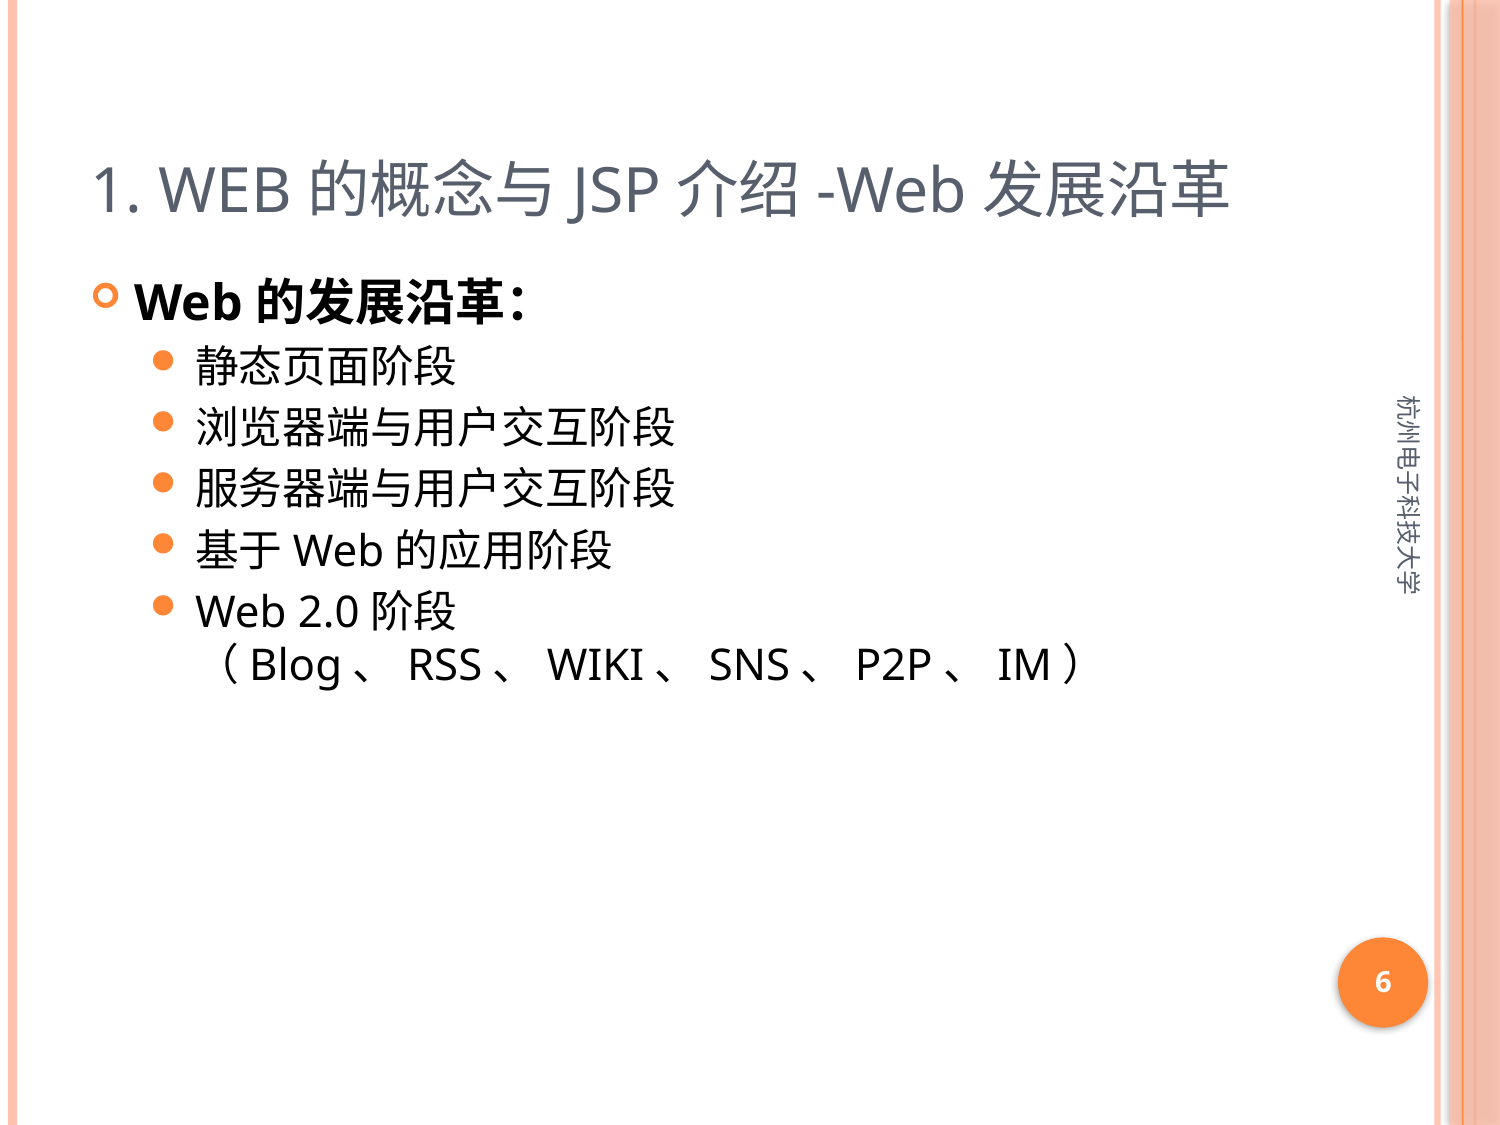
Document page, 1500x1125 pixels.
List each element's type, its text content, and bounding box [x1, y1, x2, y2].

slide_number 6 [1333, 940, 1434, 1026]
list Web的发展沿革： 静态页面阶段 浏览器端与用户交互阶段 服务器端与用户交互阶段 基于Web的应用阶段 Web 2.0阶段（Blog、RSS、WIKI、SNS、P2P、IM） [74, 262, 1301, 1063]
footer 杭州电子科技大学 [1379, 380, 1440, 906]
title 1. WEB的概念与JSP介绍-Web发展沿革 [75, 45, 1300, 233]
